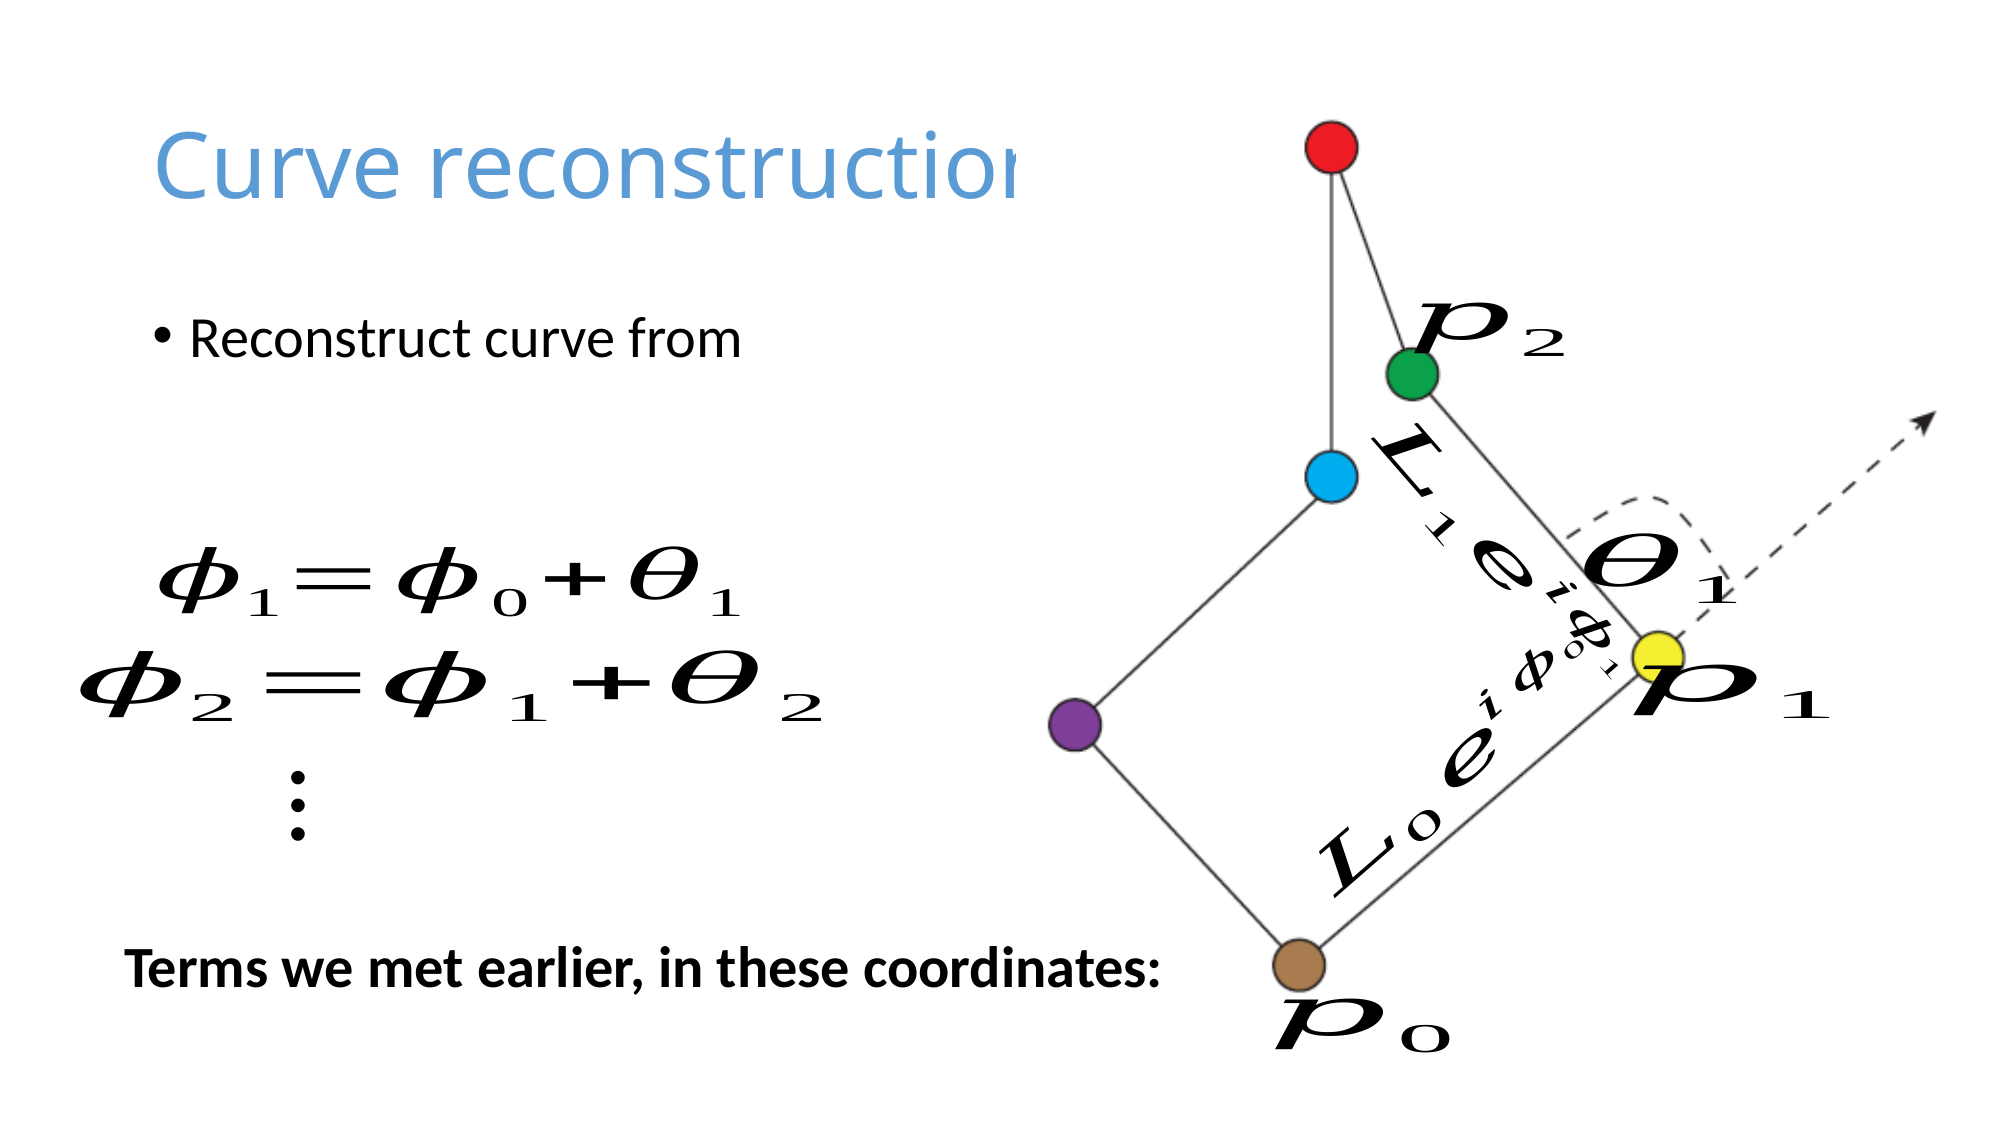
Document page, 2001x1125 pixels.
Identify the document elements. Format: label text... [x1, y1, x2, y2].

title Curve reconstruction [137, 59, 1863, 278]
text_box … [262, 752, 413, 921]
picture [1016, 82, 1960, 1041]
text_box Terms we met earlier, in these coordinates: [109, 921, 1016, 1007]
